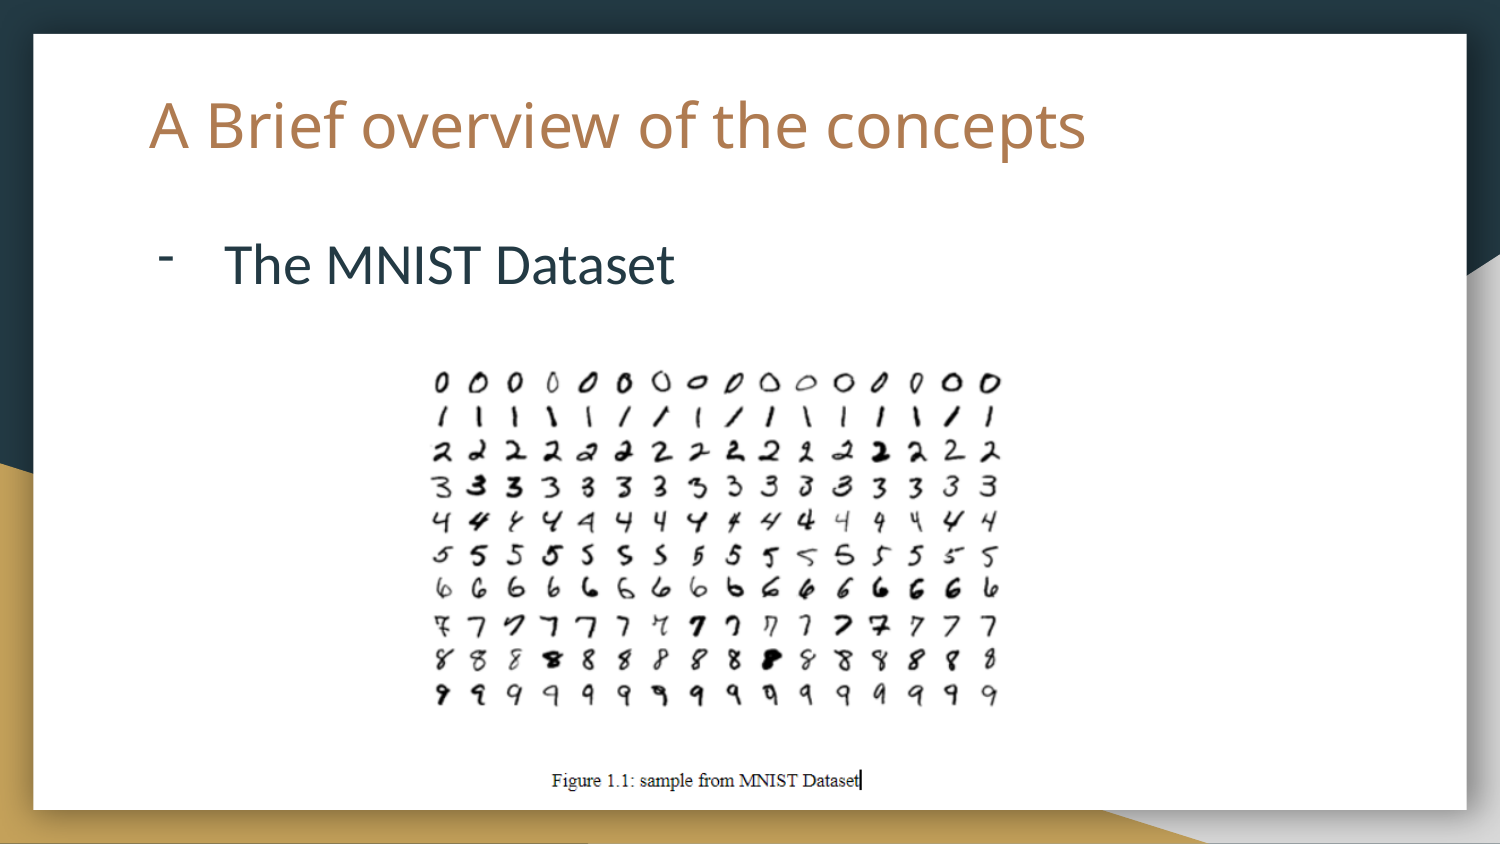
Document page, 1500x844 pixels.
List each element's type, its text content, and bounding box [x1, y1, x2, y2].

title A Brief overview of the concepts [134, 71, 1366, 200]
picture [375, 354, 1077, 806]
list The MNIST Dataset [134, 200, 1366, 603]
